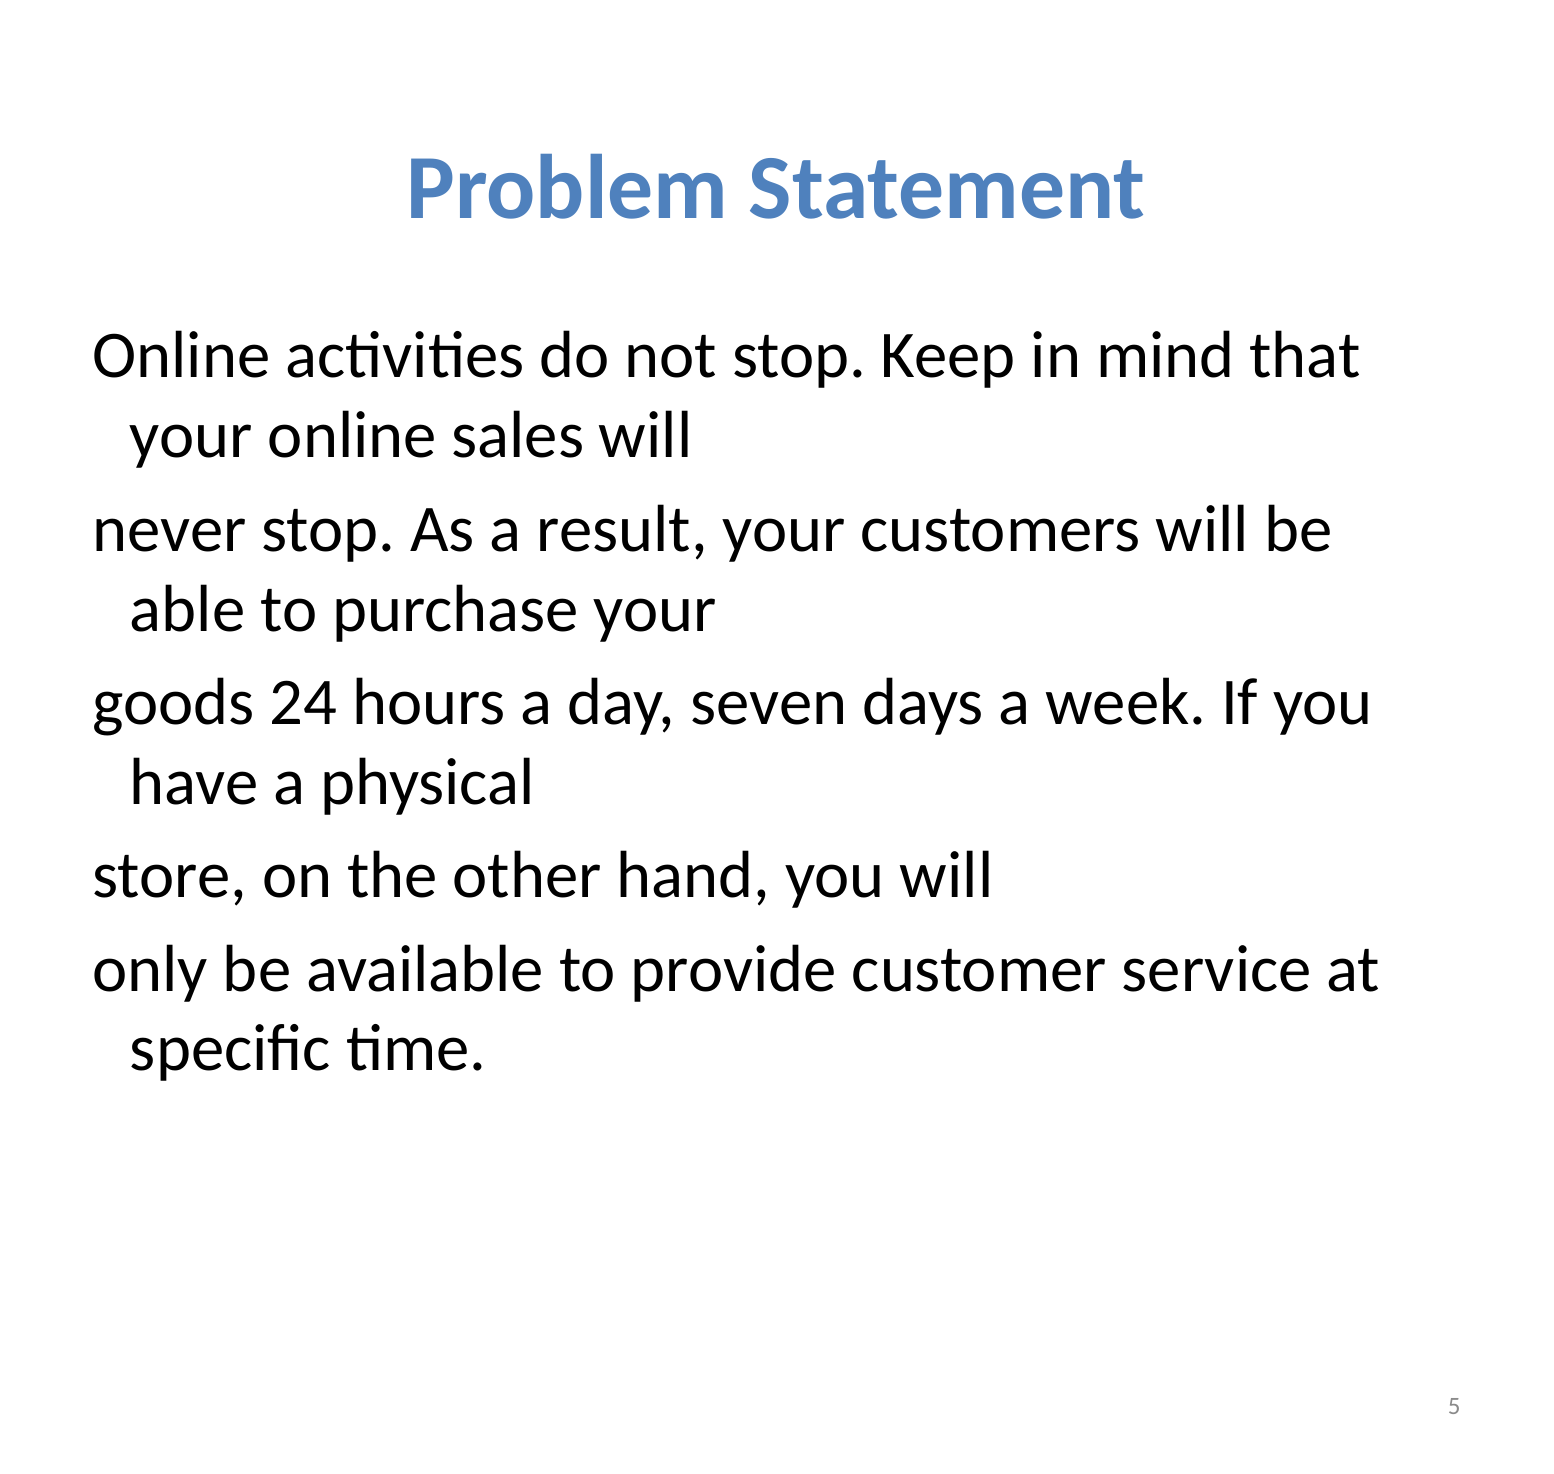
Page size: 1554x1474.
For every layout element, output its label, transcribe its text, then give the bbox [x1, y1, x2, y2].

title Problem Statement [77, 58, 1476, 303]
slide_number 5 [1113, 1365, 1476, 1444]
list Online activities do not stop. Keep in mind that your online sales will never stop. As a result, your customers will be able to purchase your goods 24 hours a day, seven days a week. If you have a physical store, on the other hand, you will only be available to provide customer service at specific time. [77, 303, 1476, 1277]
